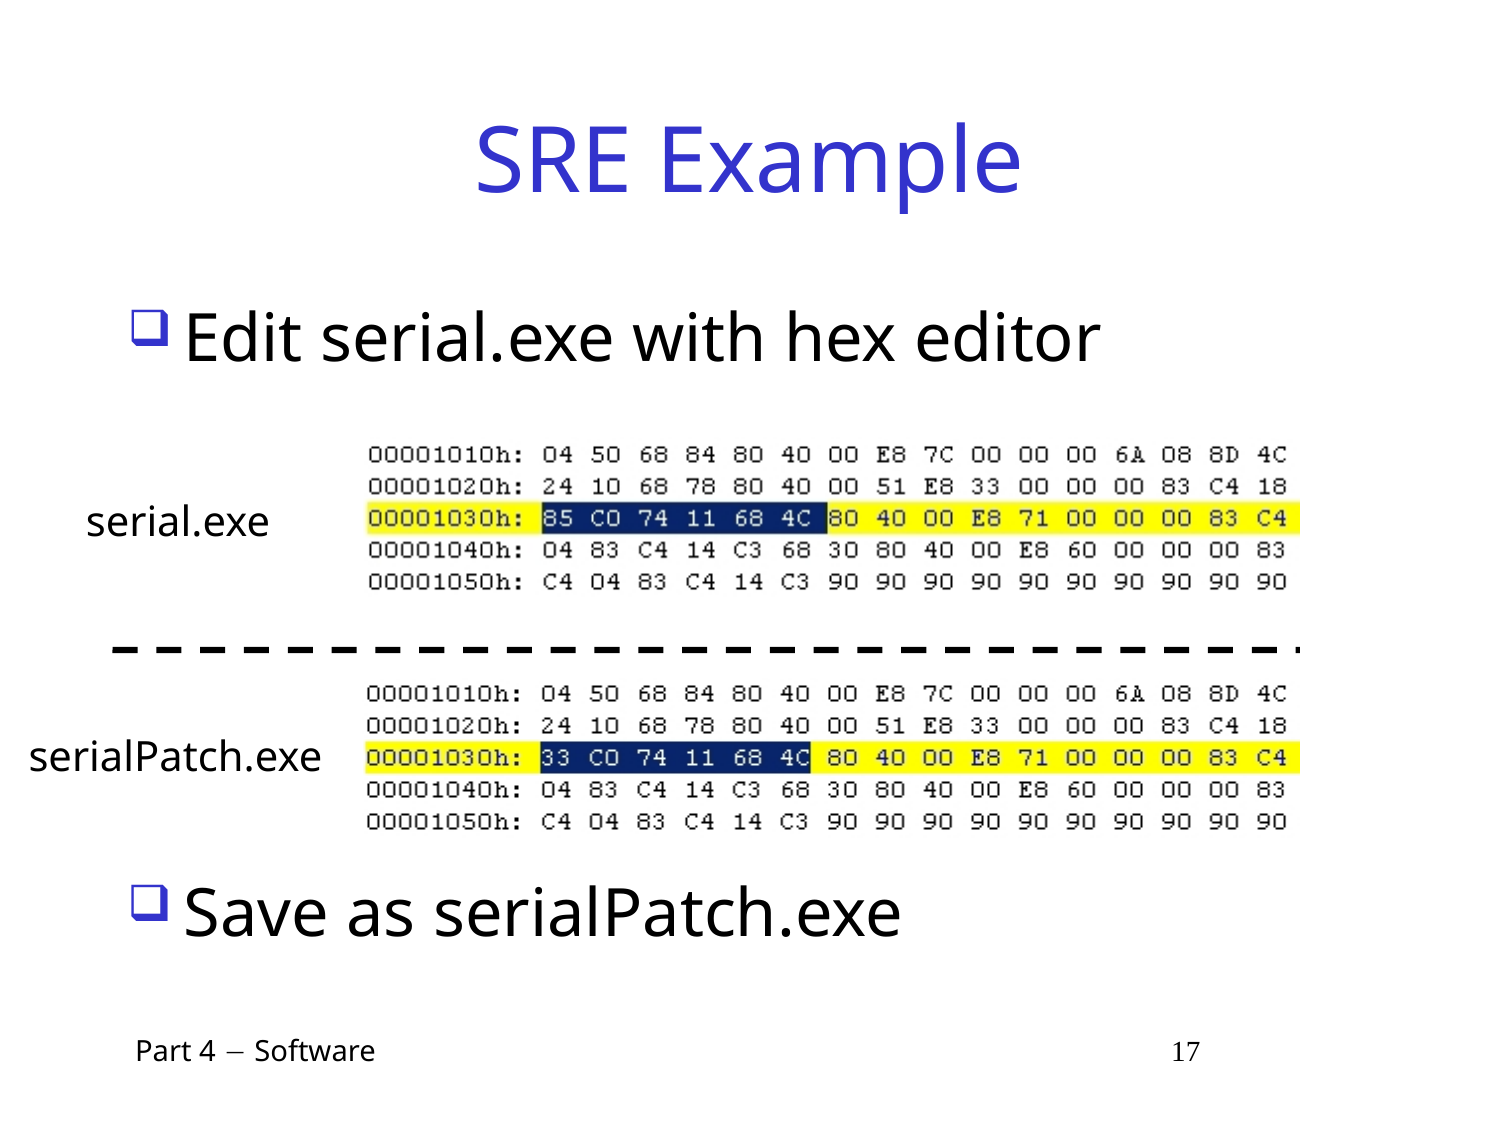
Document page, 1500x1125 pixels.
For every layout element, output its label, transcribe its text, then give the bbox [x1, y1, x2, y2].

footer Part 4  Software 17 [112, 1024, 1401, 1101]
text_box serialPatch.exe [13, 721, 338, 787]
text_box Save as serialPatch.exe [112, 862, 1413, 975]
list Edit serial.exe with hex editor [112, 287, 1388, 401]
picture [362, 678, 1301, 838]
text_box serial.exe [71, 486, 286, 552]
picture [362, 437, 1301, 601]
title SRE Example [112, 62, 1388, 251]
